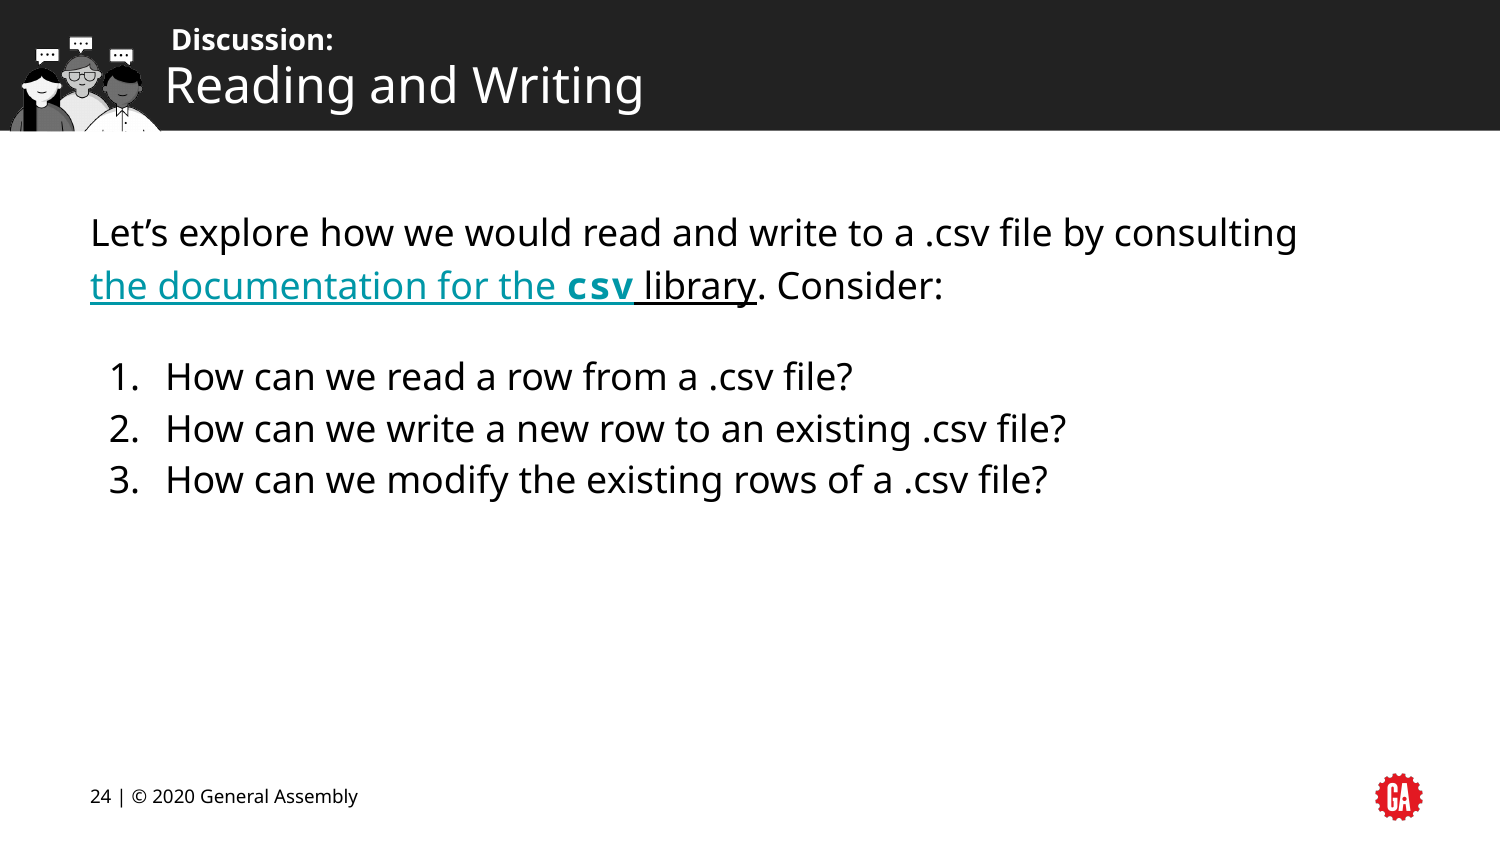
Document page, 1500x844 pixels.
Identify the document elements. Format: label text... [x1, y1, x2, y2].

picture [1373, 771, 1425, 823]
title Reading and Writing [149, 38, 971, 115]
picture [6, 35, 163, 132]
slide_number 24 | © 2020 General Assembly [75, 764, 465, 830]
list Let’s explore how we would read and write to a .csv file by consulting the documentation for the csv library. Consider: How can we read a row from a .csv file? How can we write a new row to an existing .csv file? How can we modify the existing rows of a .csv file? [75, 187, 1425, 670]
